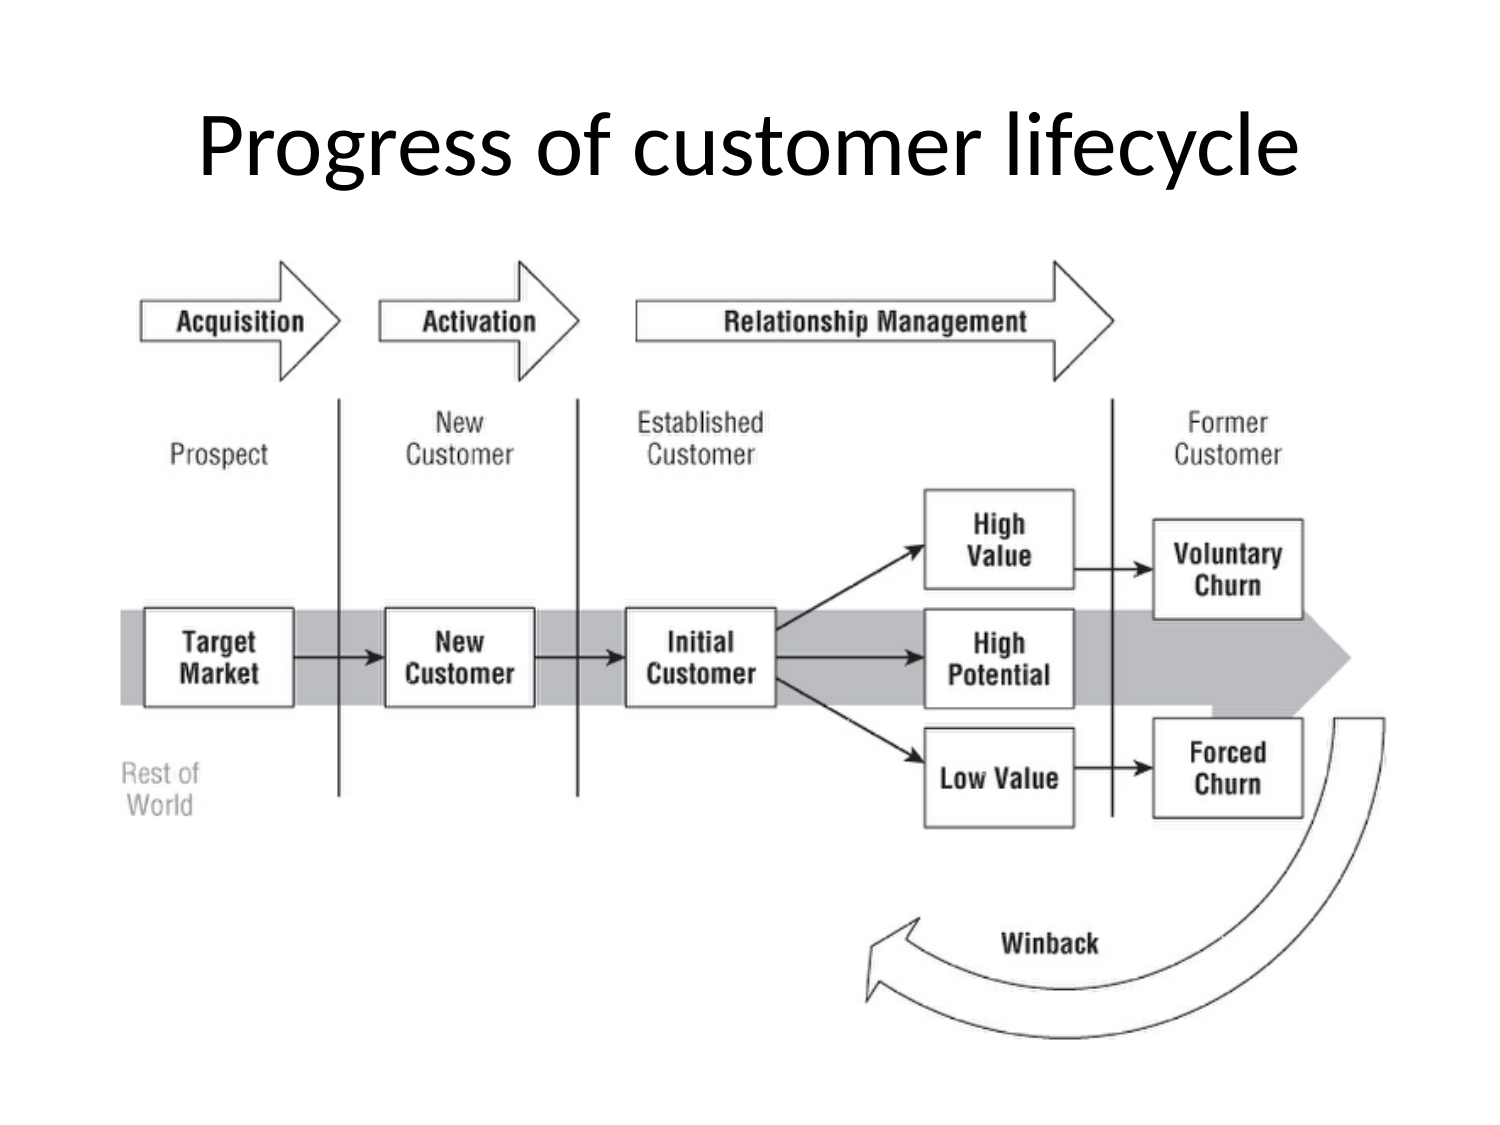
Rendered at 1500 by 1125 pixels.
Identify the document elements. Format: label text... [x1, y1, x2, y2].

picture [103, 244, 1401, 1051]
title Progress of customer lifecycle [75, 45, 1425, 233]
